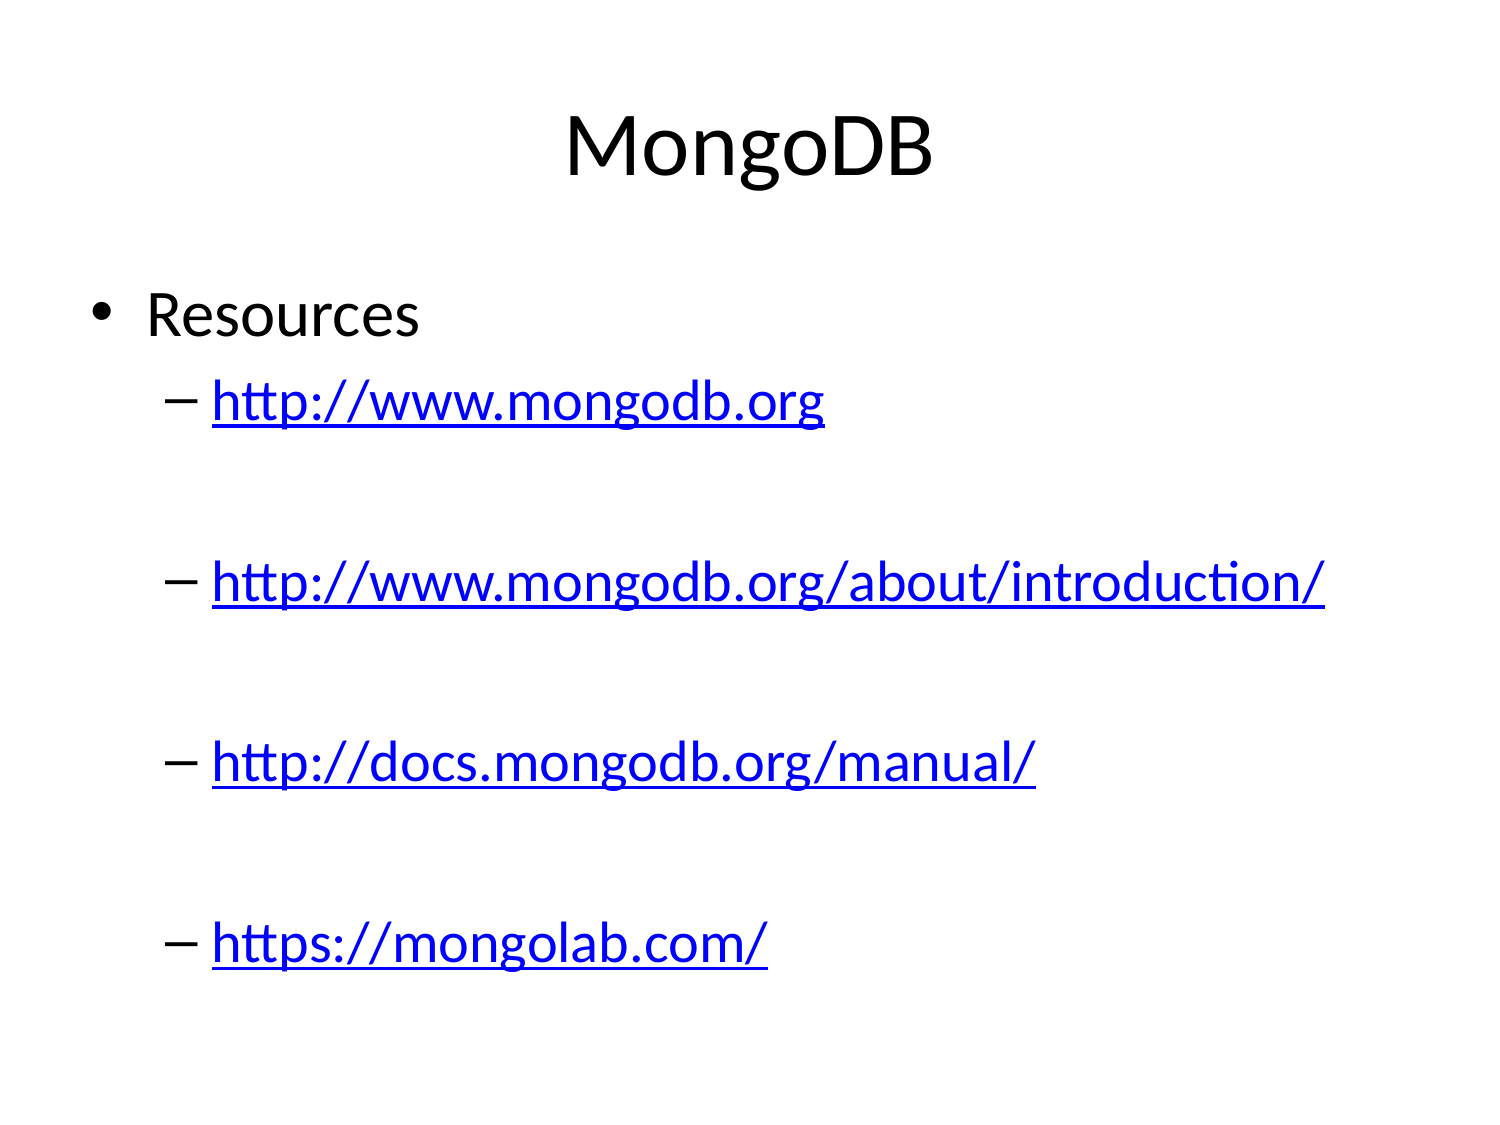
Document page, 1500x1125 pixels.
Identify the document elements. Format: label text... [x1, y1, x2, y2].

title MongoDB [75, 45, 1425, 233]
list Resources http://www.mongodb.org http://www.mongodb.org/about/introduction/ http://docs.mongodb.org/manual/ https://mongolab.com/ [75, 262, 1425, 1005]
